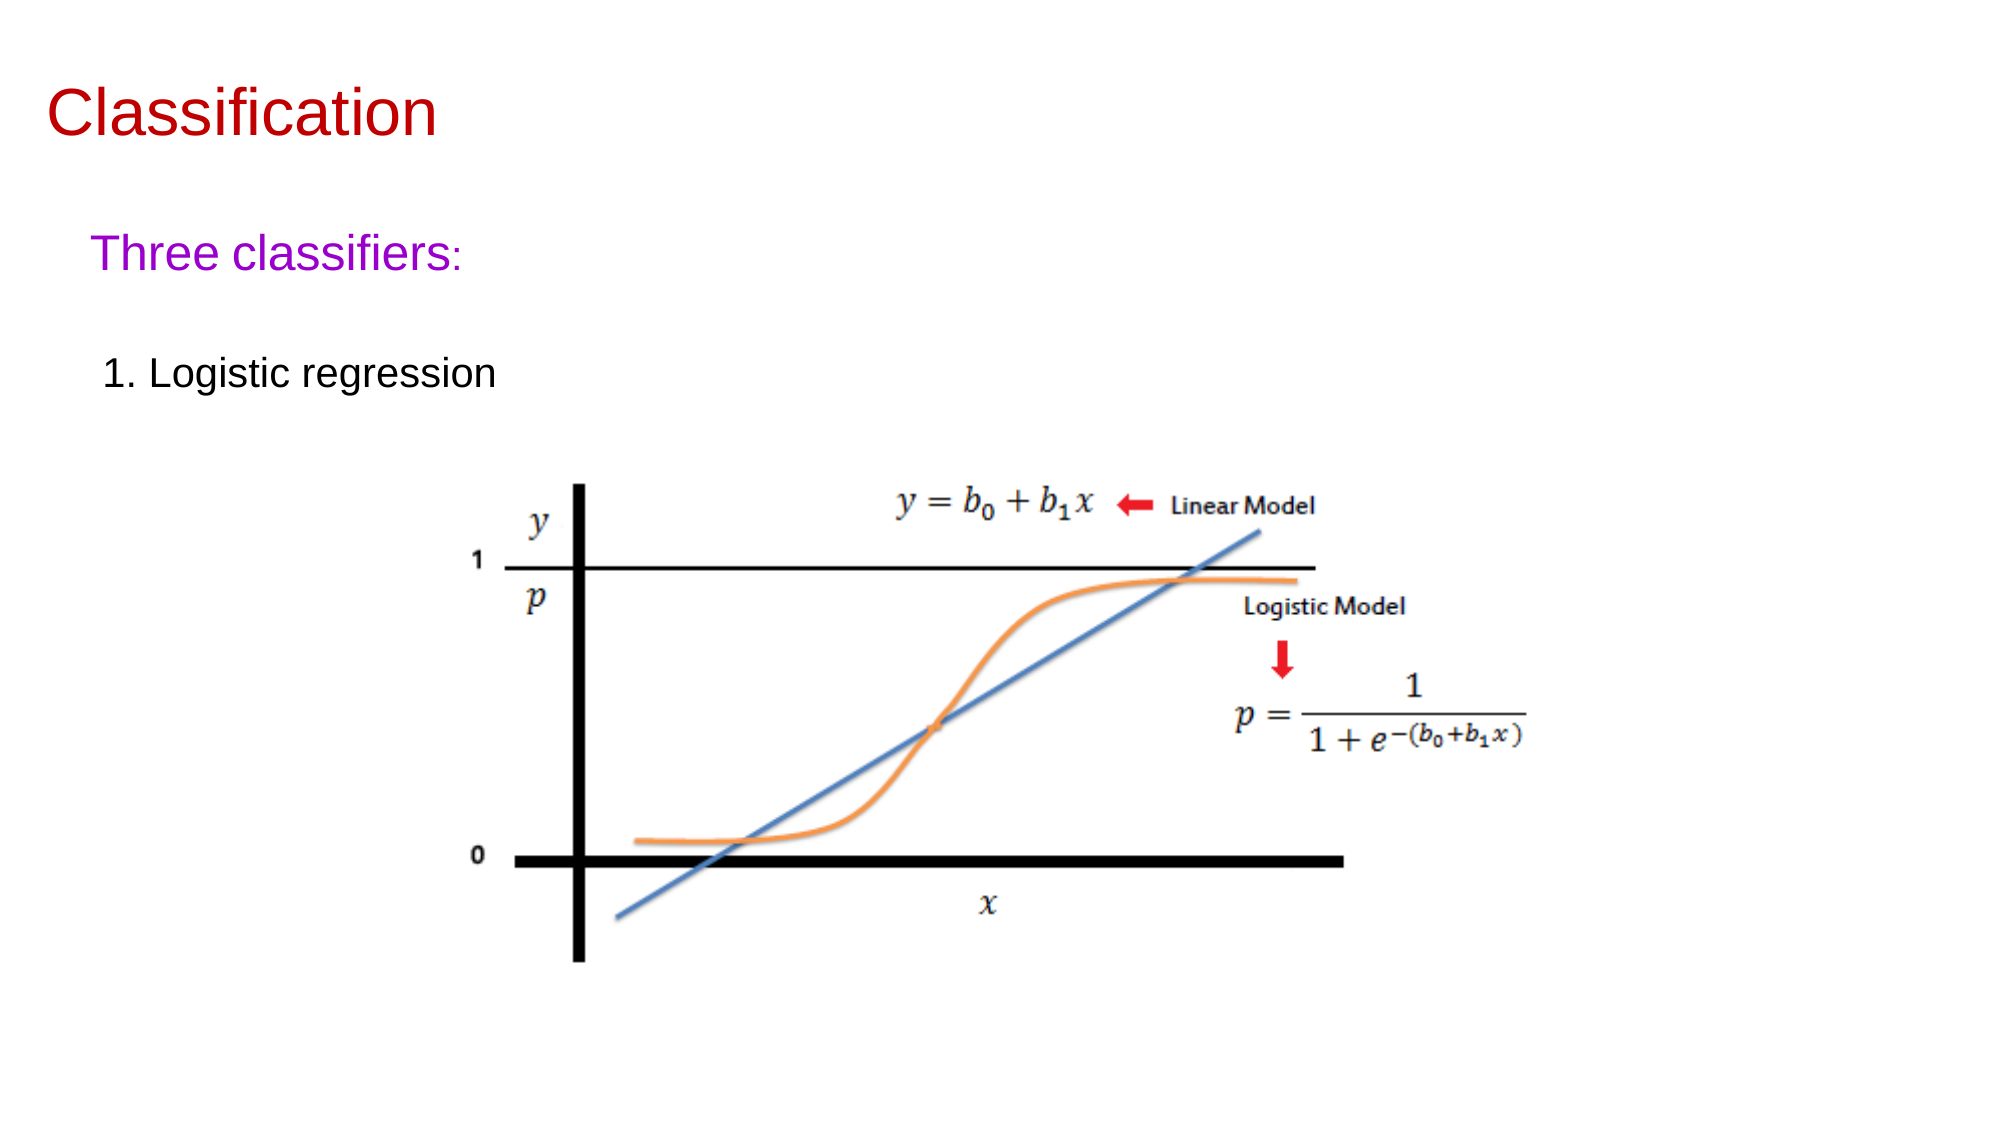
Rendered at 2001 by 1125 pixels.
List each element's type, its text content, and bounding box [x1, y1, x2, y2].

picture [426, 410, 1574, 1025]
text_box Three classifiers: [75, 213, 1388, 288]
text_box 1. Logistic regression [87, 338, 1125, 403]
text_box Classification [31, 61, 1875, 157]
